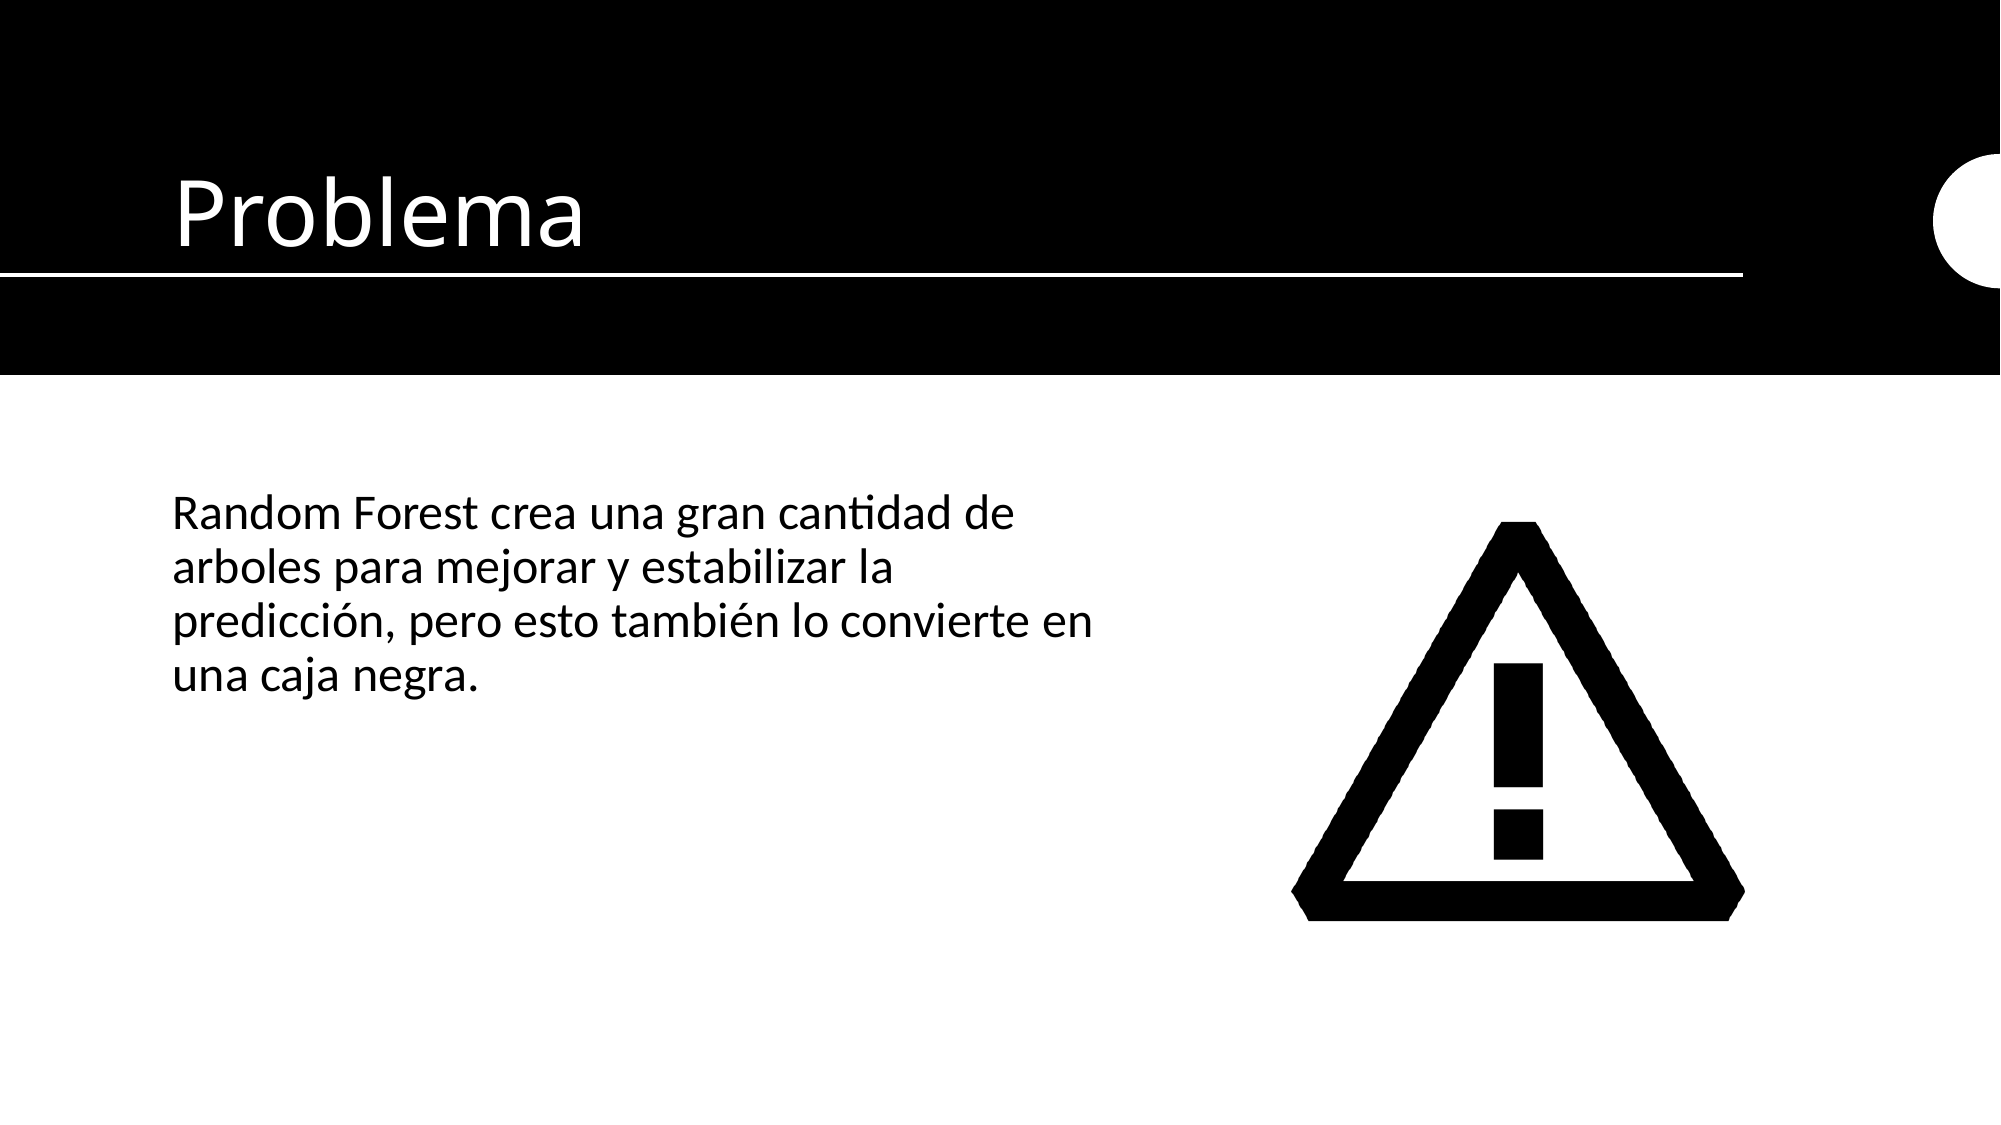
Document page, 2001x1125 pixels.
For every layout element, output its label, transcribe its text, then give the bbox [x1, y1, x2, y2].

text_box [1933, 153, 2000, 289]
list Random Forest crea una gran cantidad de arboles para mejorar y estabilizar la predicción, pero esto también lo convierte en una caja negra. [157, 478, 1133, 1028]
picture [1291, 494, 1745, 948]
text_box [0, 0, 2000, 376]
title Problema [157, 71, 1725, 273]
